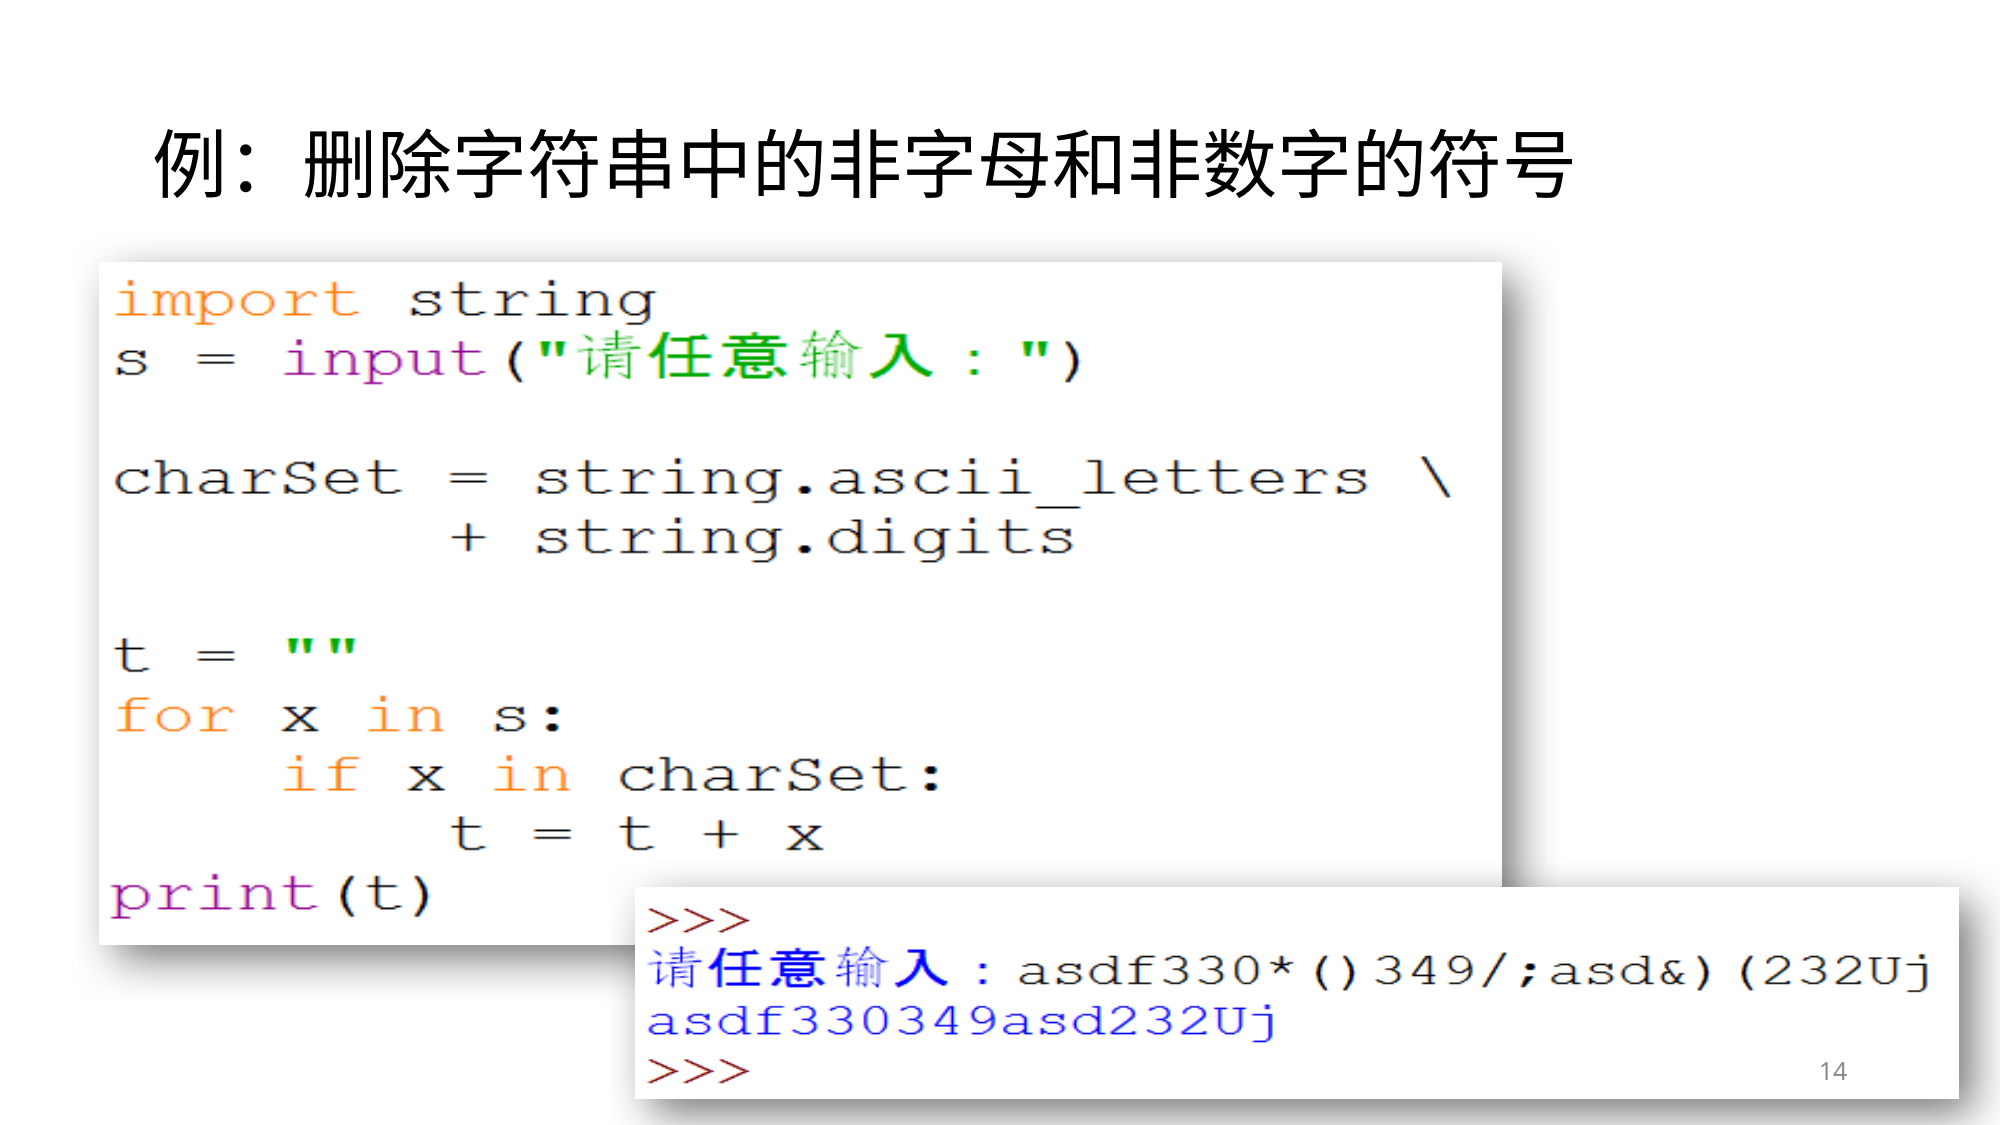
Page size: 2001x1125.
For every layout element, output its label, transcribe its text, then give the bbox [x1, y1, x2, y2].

picture [99, 262, 1959, 1099]
slide_number 14 [1412, 1099, 1863, 1103]
title 例：删除字符串中的非字母和非数字的符号 [137, 59, 1863, 278]
